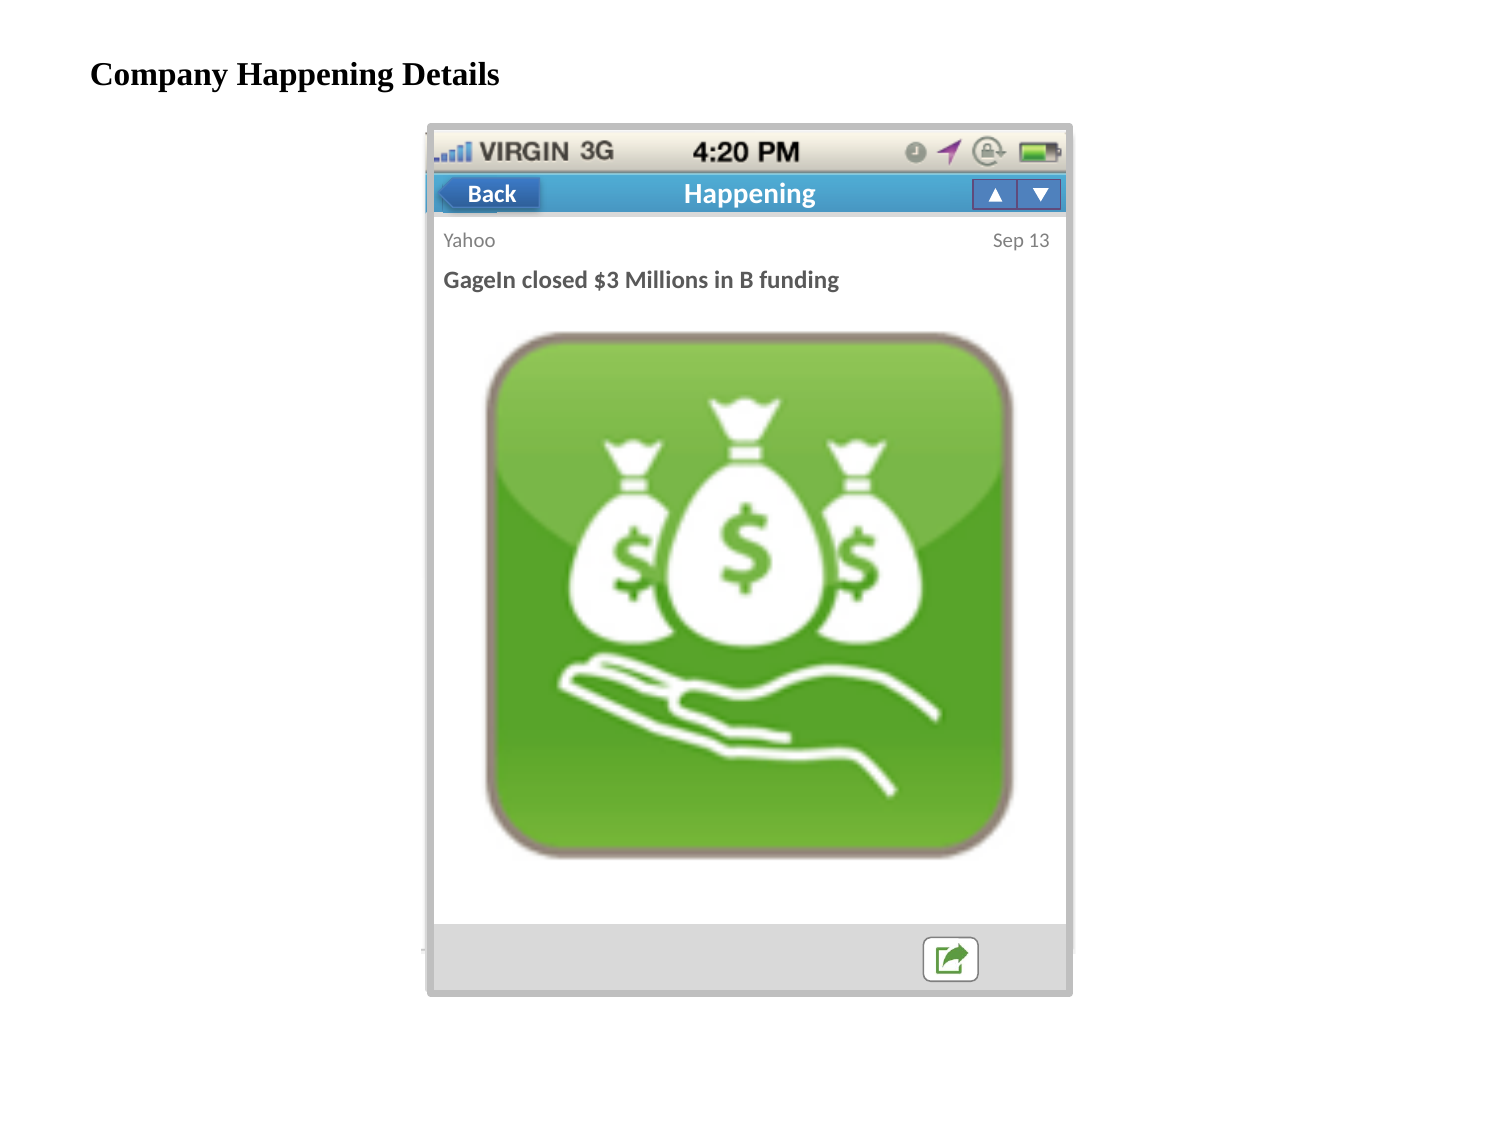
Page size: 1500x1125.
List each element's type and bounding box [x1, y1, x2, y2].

picture [421, 124, 1079, 977]
text_box [425, 954, 1071, 996]
text_box [75, 45, 775, 101]
